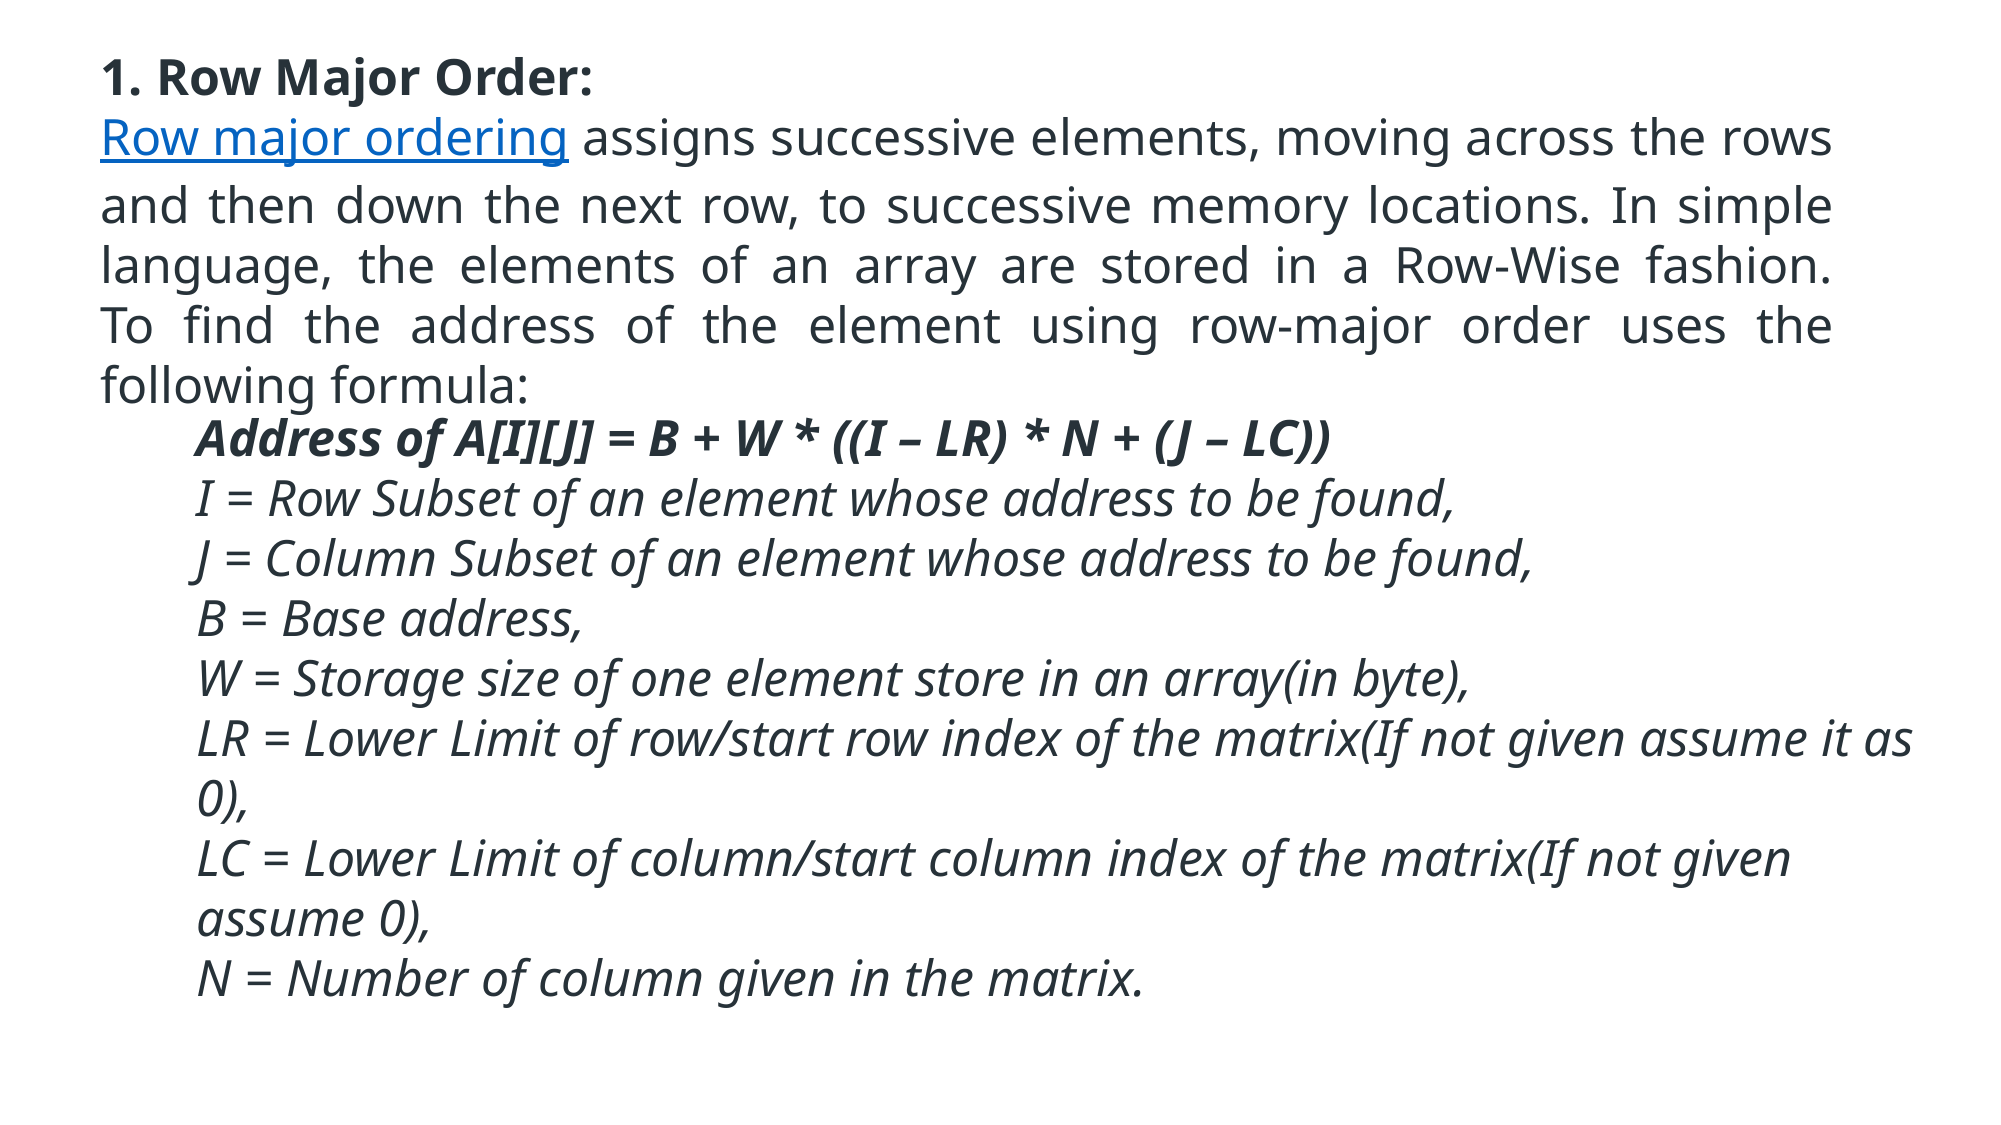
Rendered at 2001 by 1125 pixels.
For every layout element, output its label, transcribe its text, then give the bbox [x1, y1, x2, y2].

text_box Address of A[I][J] = B + W * ((I – LR) * N + (J – LC)) I = Row Subset of an element whose address to be found, J = Column Subset of an element whose address to be found, B = Base address, W = Storage size of one element store in an array(in byte), LR = Lower Limit of row/start row index of the matrix(If not given assume it as 0), LC = Lower Limit of column/start column index of the matrix(If not given assume 0), N = Number of column given in the matrix. [181, 399, 1946, 1014]
text_box 1. Row Major Order: Row major ordering assigns successive elements, moving across the rows and then down the next row, to successive memory locations. In simple language, the elements of an array are stored in a Row-Wise fashion. To find the address of the element using row-major order uses the following formula: [85, 38, 1850, 422]
